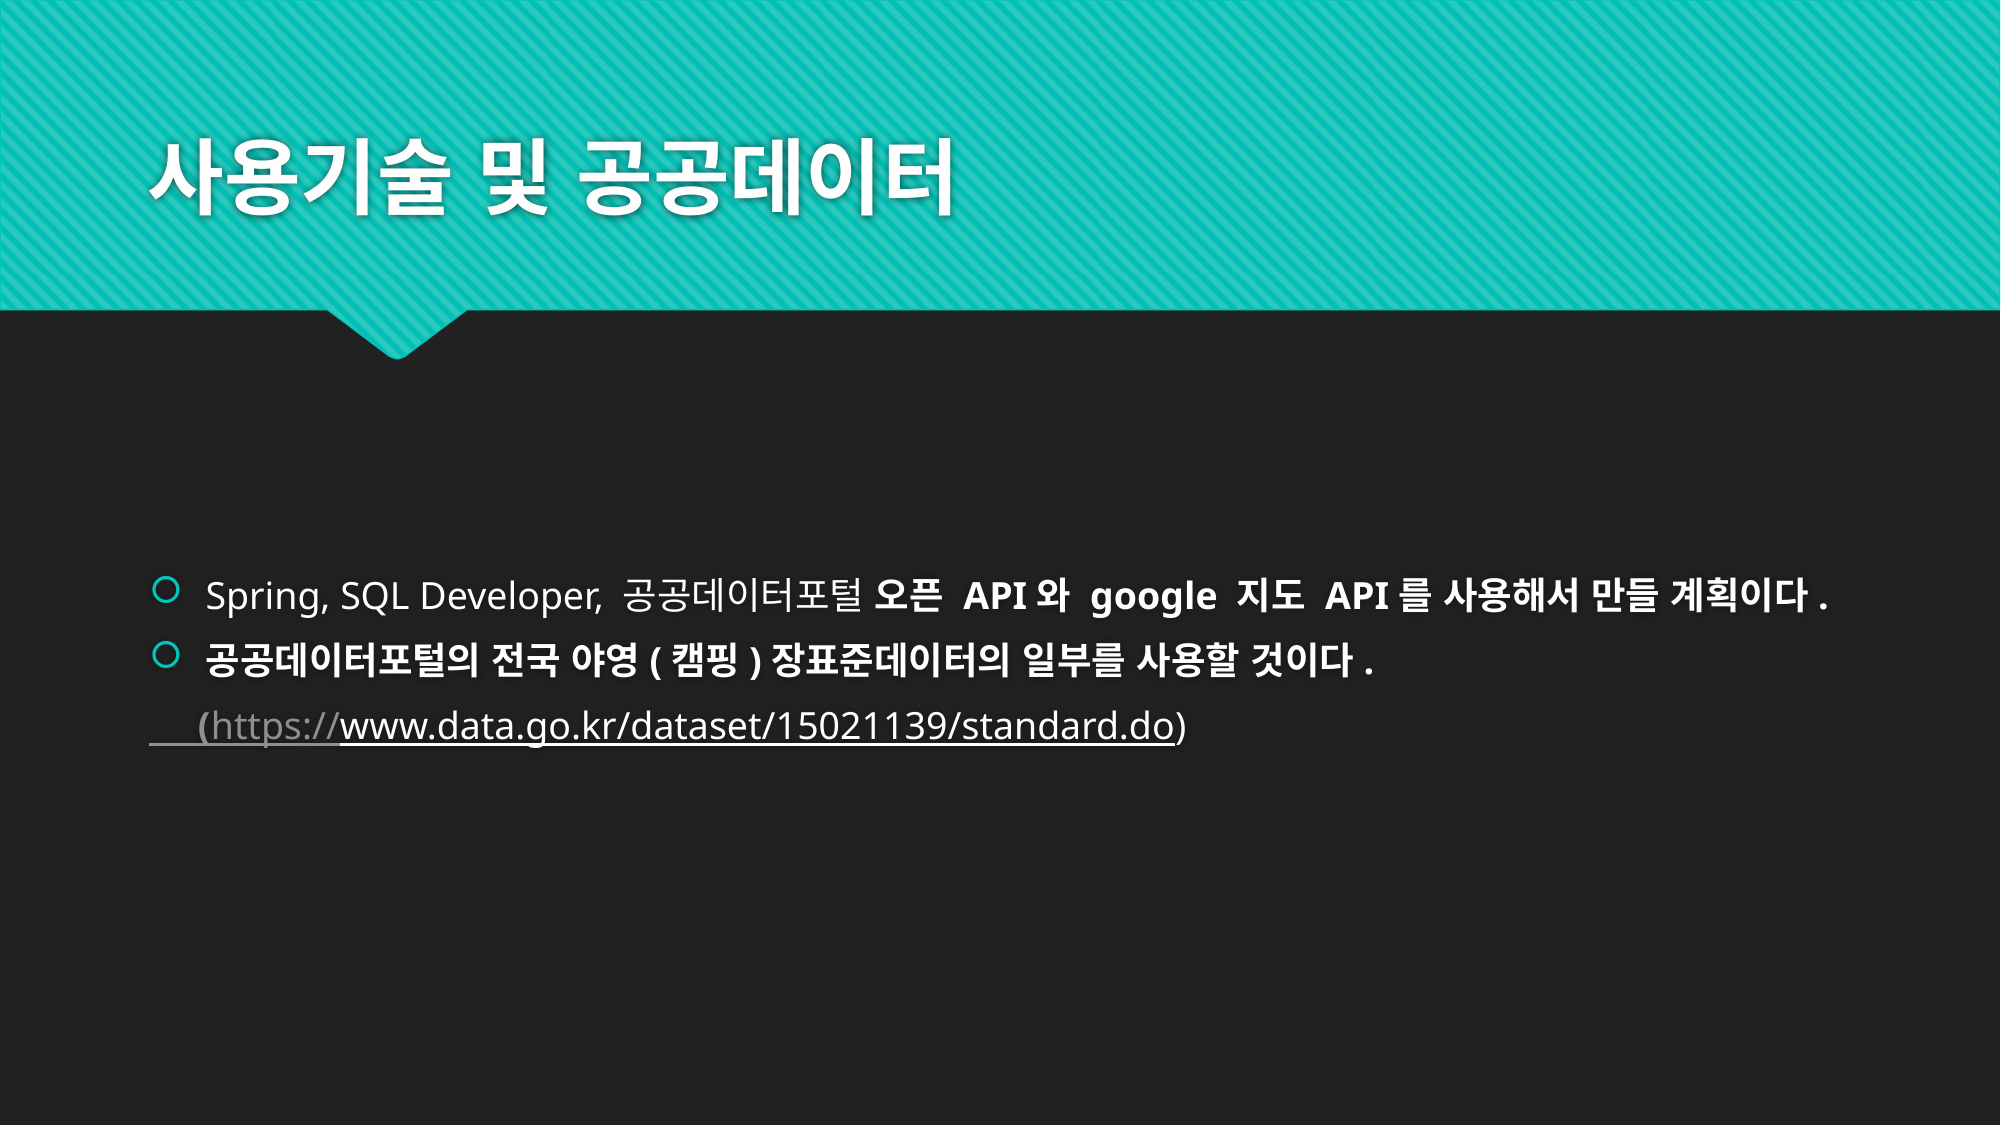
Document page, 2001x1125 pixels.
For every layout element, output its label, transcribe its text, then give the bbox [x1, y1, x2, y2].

list Spring, SQL Developer, 공공데이터포털 오픈 API와 google 지도 API를 사용해서 만들 계획이다. 공공데이터포털의 전국 야영(캠핑)장표준데이터의 일부를 사용할 것이다. (https://www.data.go.kr/dataset/15021139/standard.do) [134, 364, 1866, 962]
title 사용기술 및 공공데이터 [132, 73, 1868, 233]
